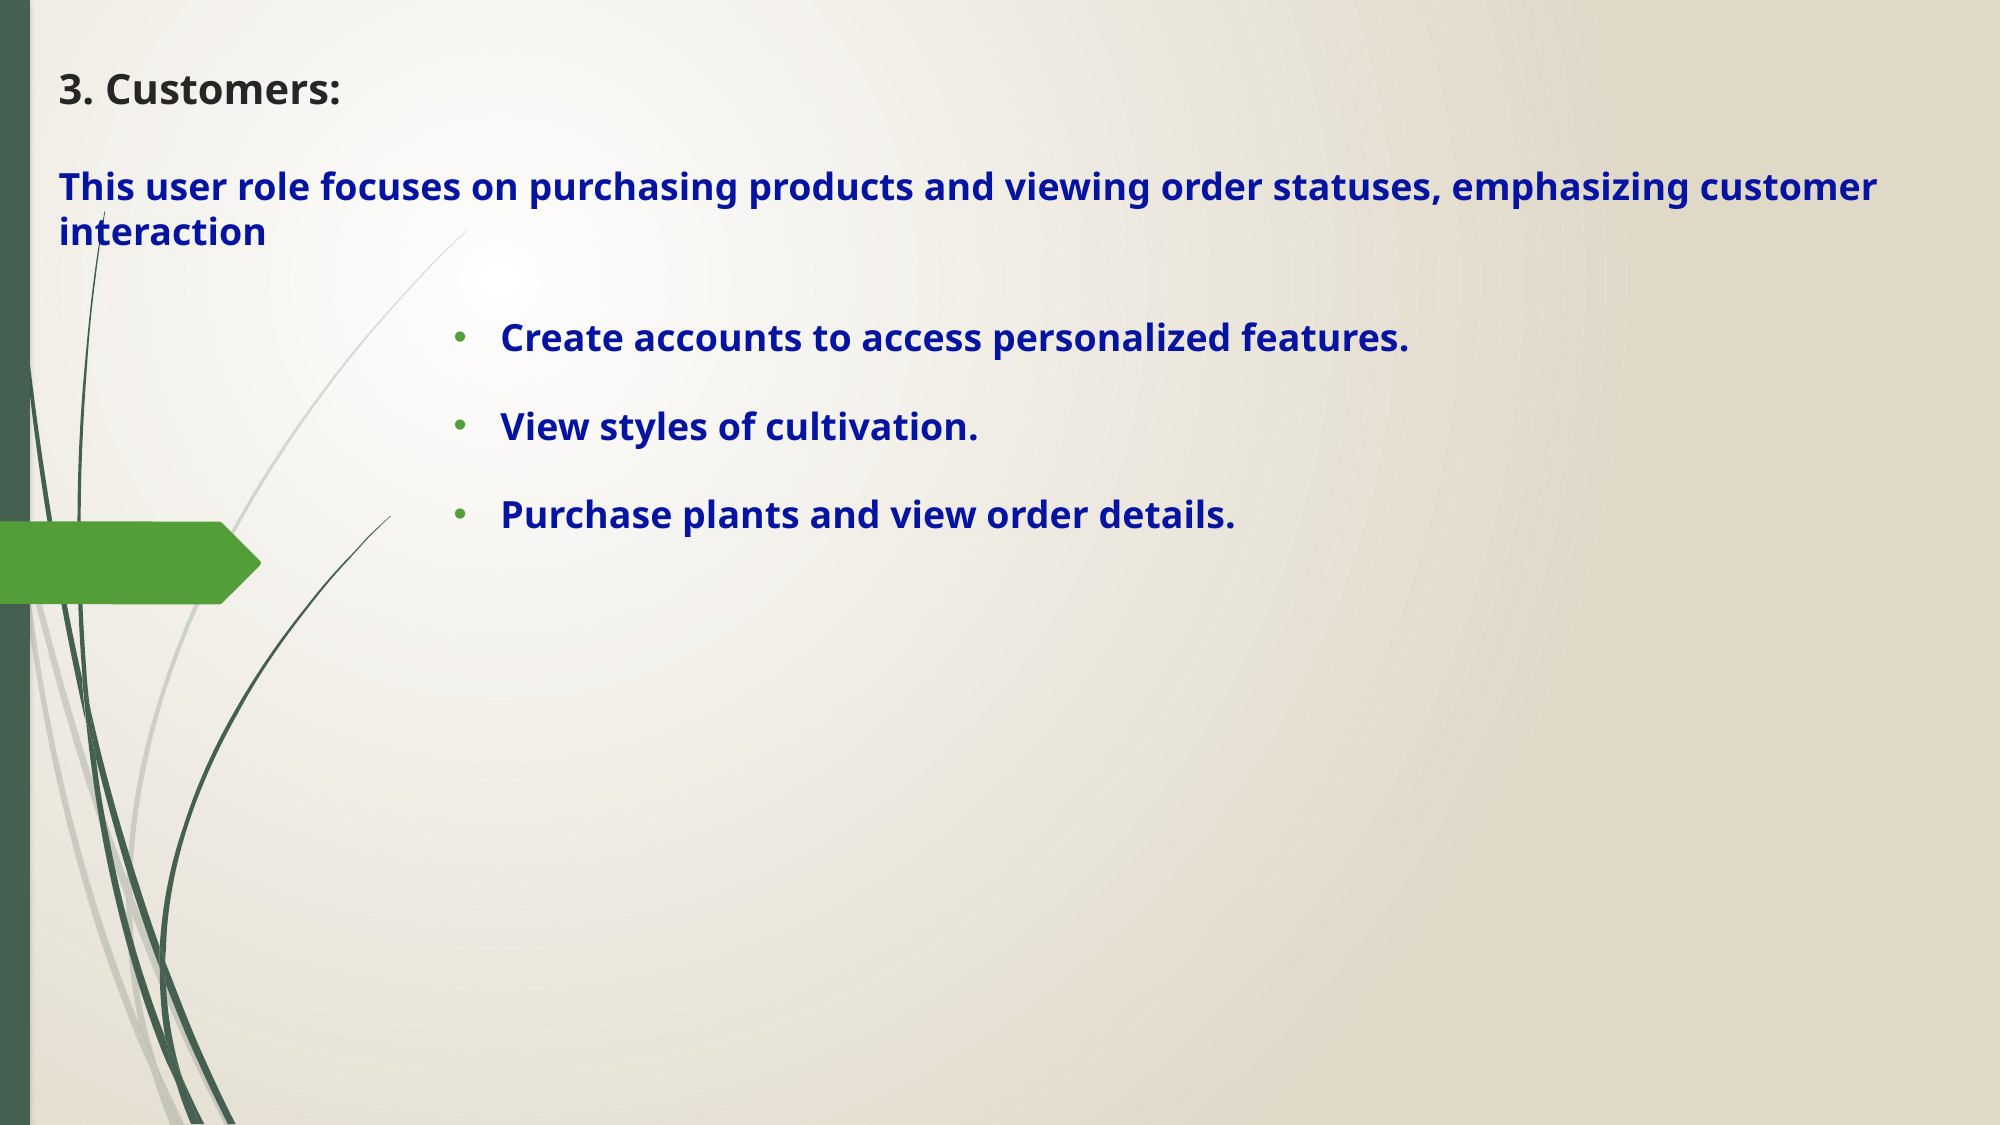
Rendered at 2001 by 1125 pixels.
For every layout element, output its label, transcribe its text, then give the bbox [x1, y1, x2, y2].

title 3. Customers: This user role focuses on purchasing products and viewing order statuses, emphasizing customer interaction [43, 14, 1936, 301]
list Create accounts to access personalized features. View styles of cultivation. Purchase plants and view order details. [438, 219, 2000, 608]
